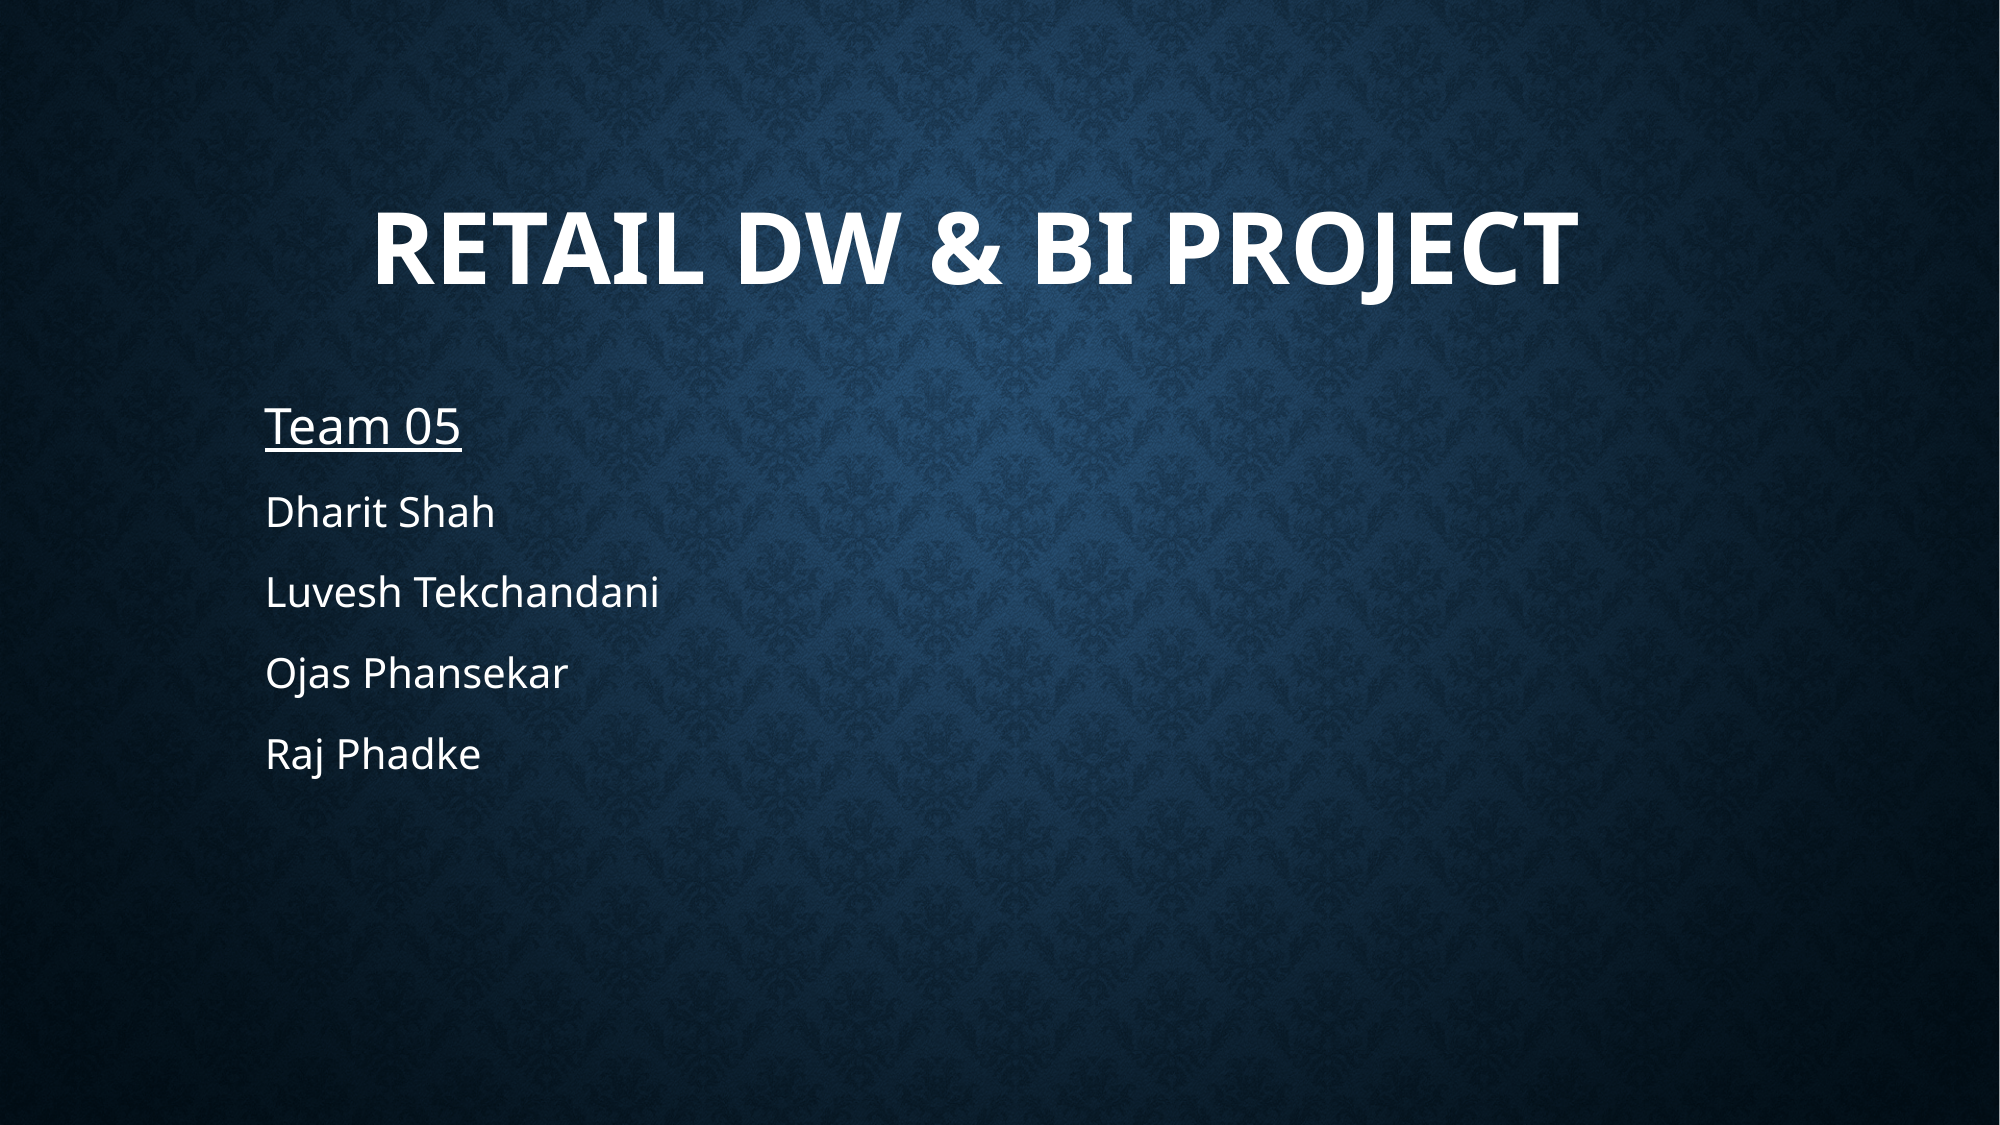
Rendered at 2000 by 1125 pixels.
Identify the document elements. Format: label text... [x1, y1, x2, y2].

subtitle Team 05 Dharit Shah Luvesh Tekchandani Ojas Phansekar Raj Phadke [249, 375, 1600, 950]
title Retail DW & BI Project [237, 187, 1714, 314]
